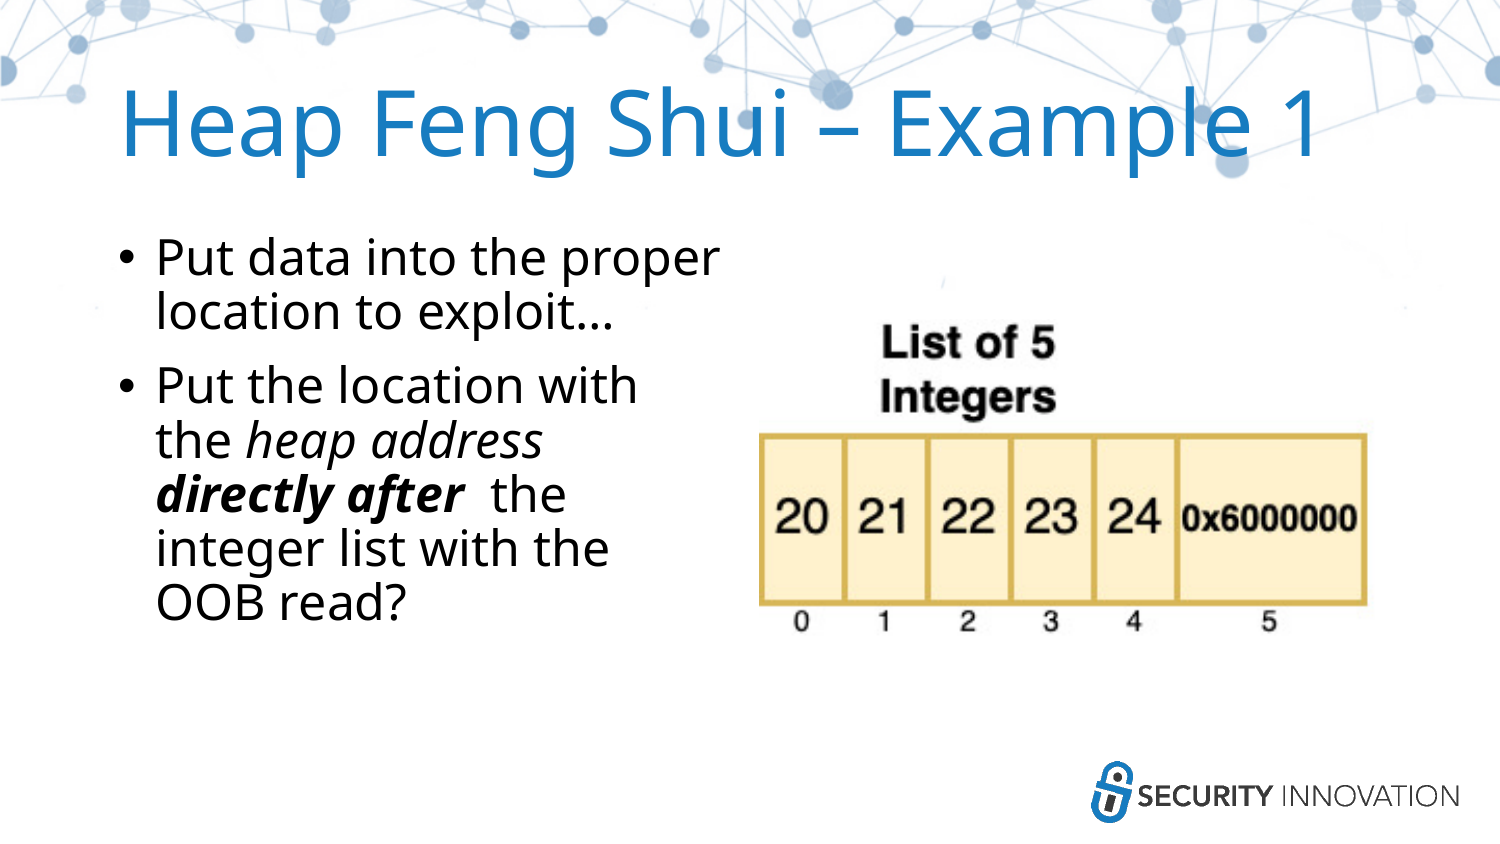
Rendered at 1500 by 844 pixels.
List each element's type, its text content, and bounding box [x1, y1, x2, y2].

picture [1091, 761, 1461, 823]
list Put data into the proper location to exploit… Put the location with the heap address directly after the integer list with the OOB read? [103, 224, 741, 760]
picture [0, 0, 1500, 665]
title Heap Feng Shui – Example 1 [103, 44, 1397, 208]
